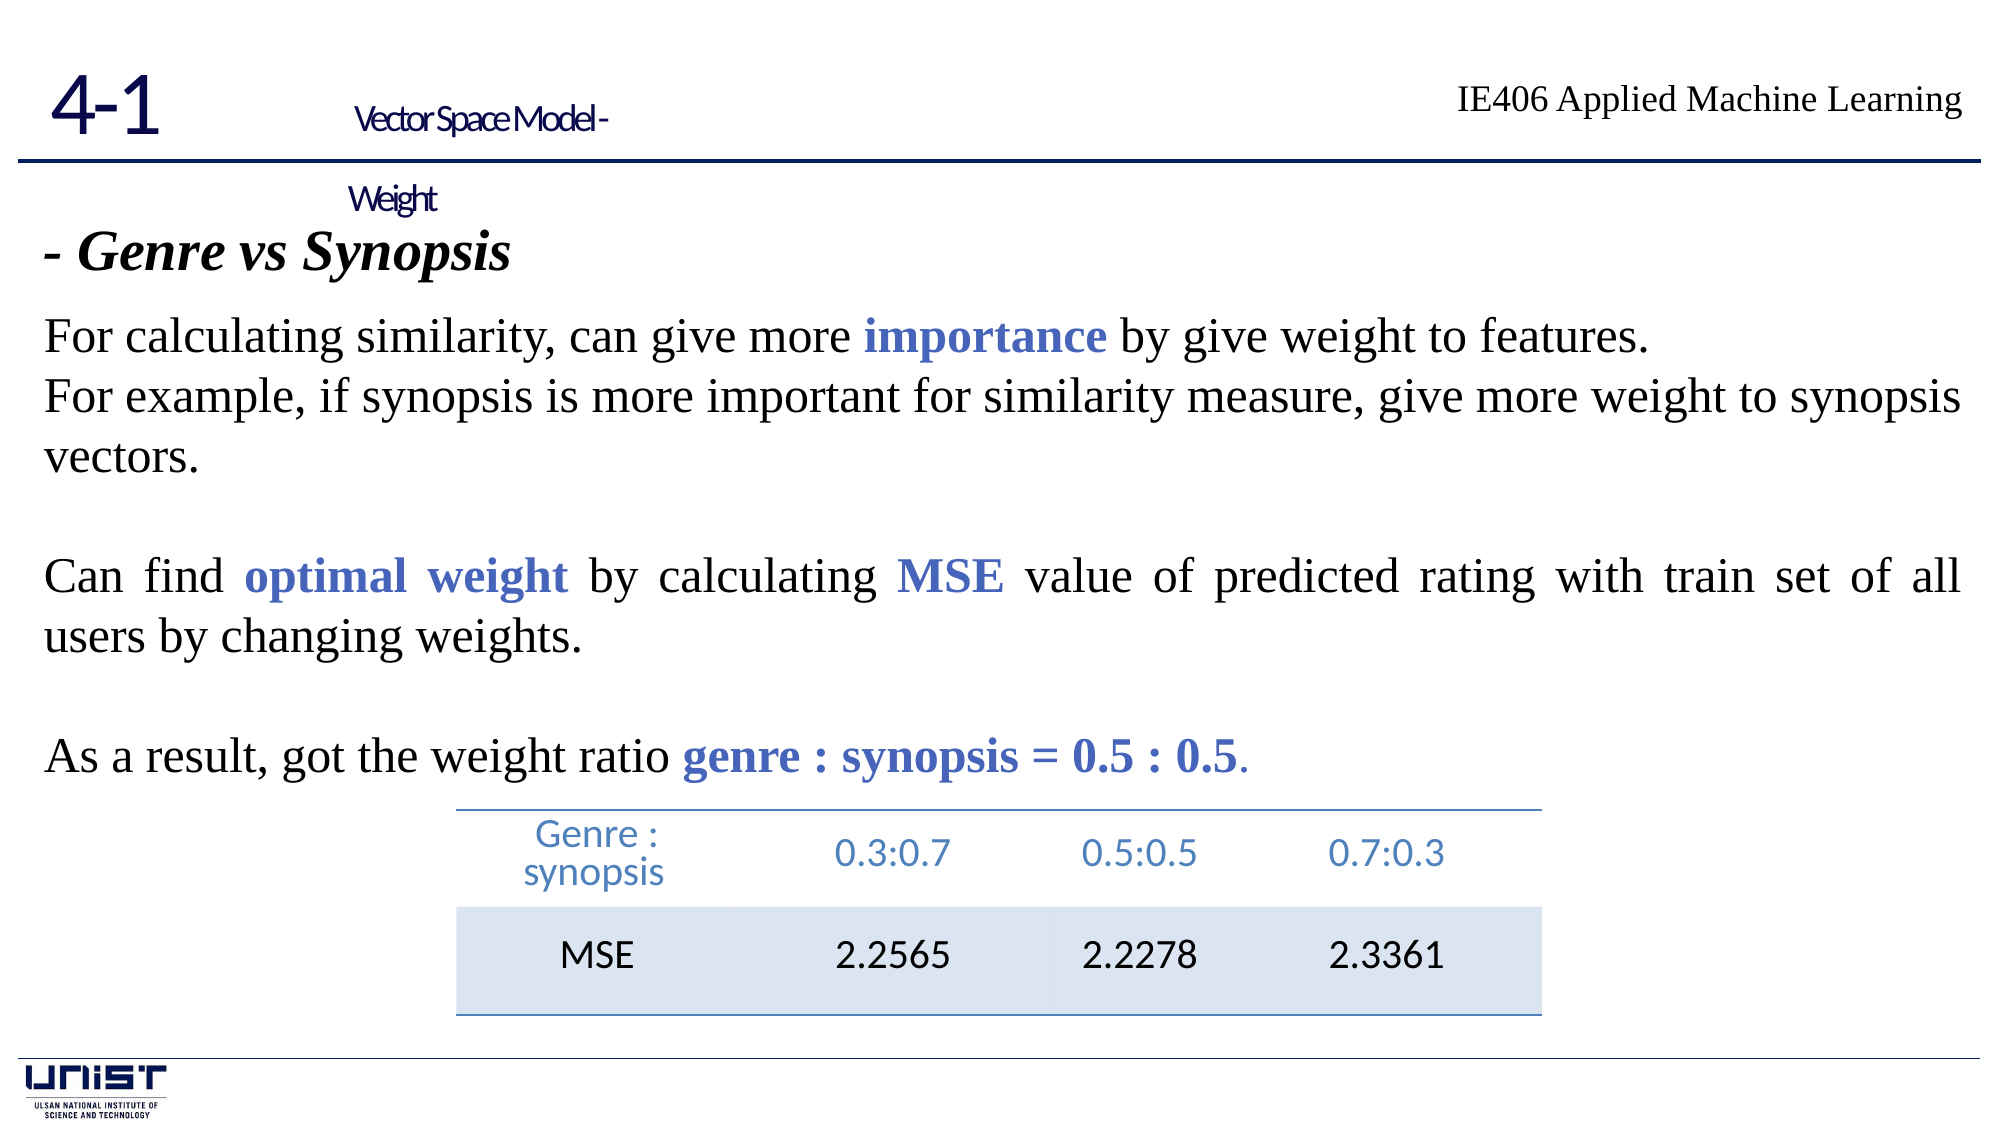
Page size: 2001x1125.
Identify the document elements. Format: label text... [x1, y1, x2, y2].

text_box Vector Space Model - Weight [340, 64, 704, 160]
text_box - Genre vs Synopsis For calculating similarity, can give more importance by give weight to features. For example, if synopsis is more important for similarity measure, give more weight to synopsis vectors. Can find optimal weight by calculating MSE value of predicted rating with train set of all users by changing weights. As a result, got the weight ratio genre : synopsis = 0.5 : 0.5. [43, 212, 1962, 903]
table_cell MSE [456, 907, 732, 1014]
table_cell 2.2565 [732, 907, 1049, 1014]
table_header 0.3:0.7 [732, 811, 1049, 907]
table_header Genre : synopsis [456, 811, 732, 907]
table_cell 2.3361 [1225, 907, 1542, 1014]
table_header 0.7:0.3 [1225, 811, 1542, 907]
table_cell 2.2278 [1049, 907, 1225, 1014]
text_box 4-1 [43, 42, 205, 153]
picture [22, 1064, 169, 1119]
table_header 0.5:0.5 [1049, 811, 1225, 907]
